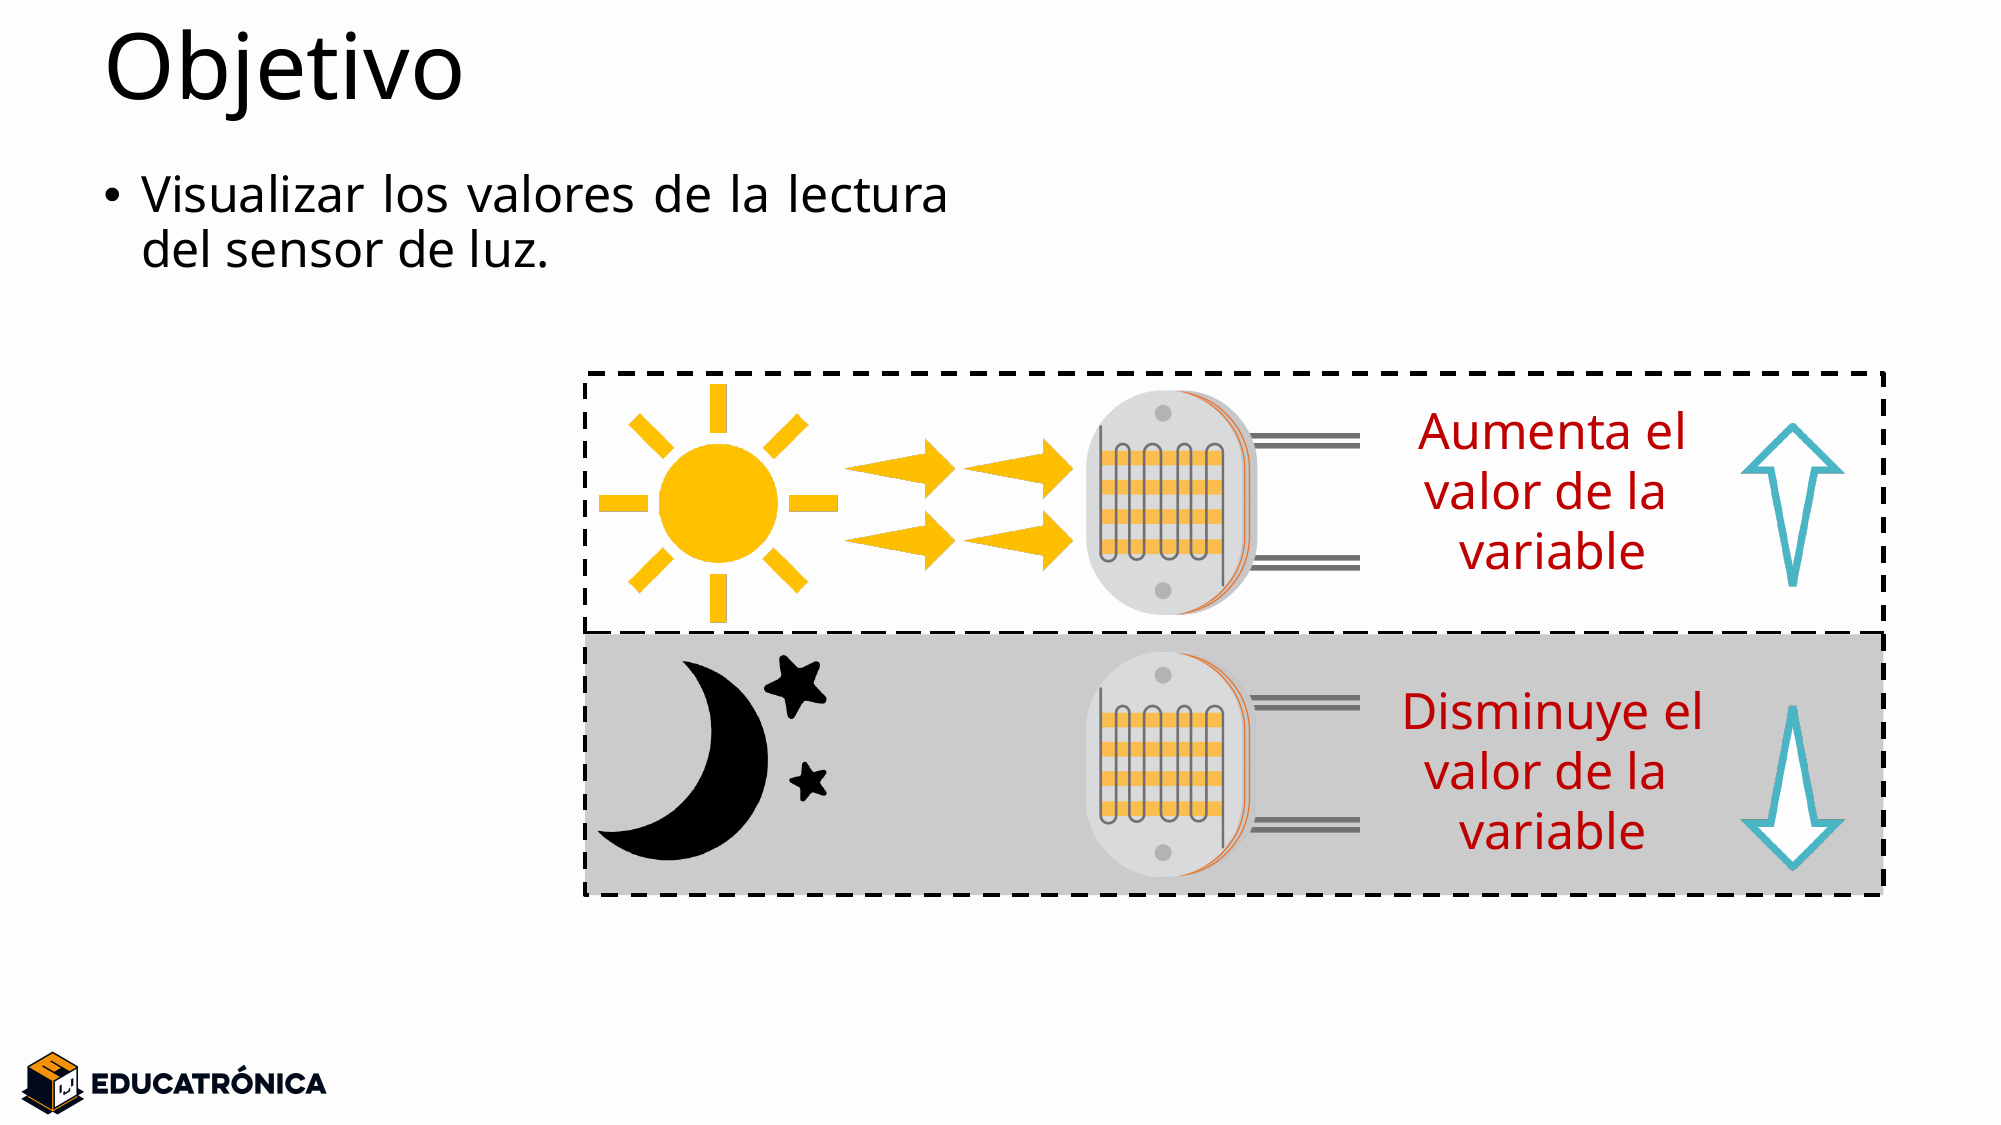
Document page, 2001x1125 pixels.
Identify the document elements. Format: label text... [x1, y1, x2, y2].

title Objetivo [88, 7, 1912, 133]
picture [19, 1048, 330, 1118]
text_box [585, 373, 1885, 896]
list Visualizar los valores de la lectura del sensor de luz. [88, 162, 966, 1037]
